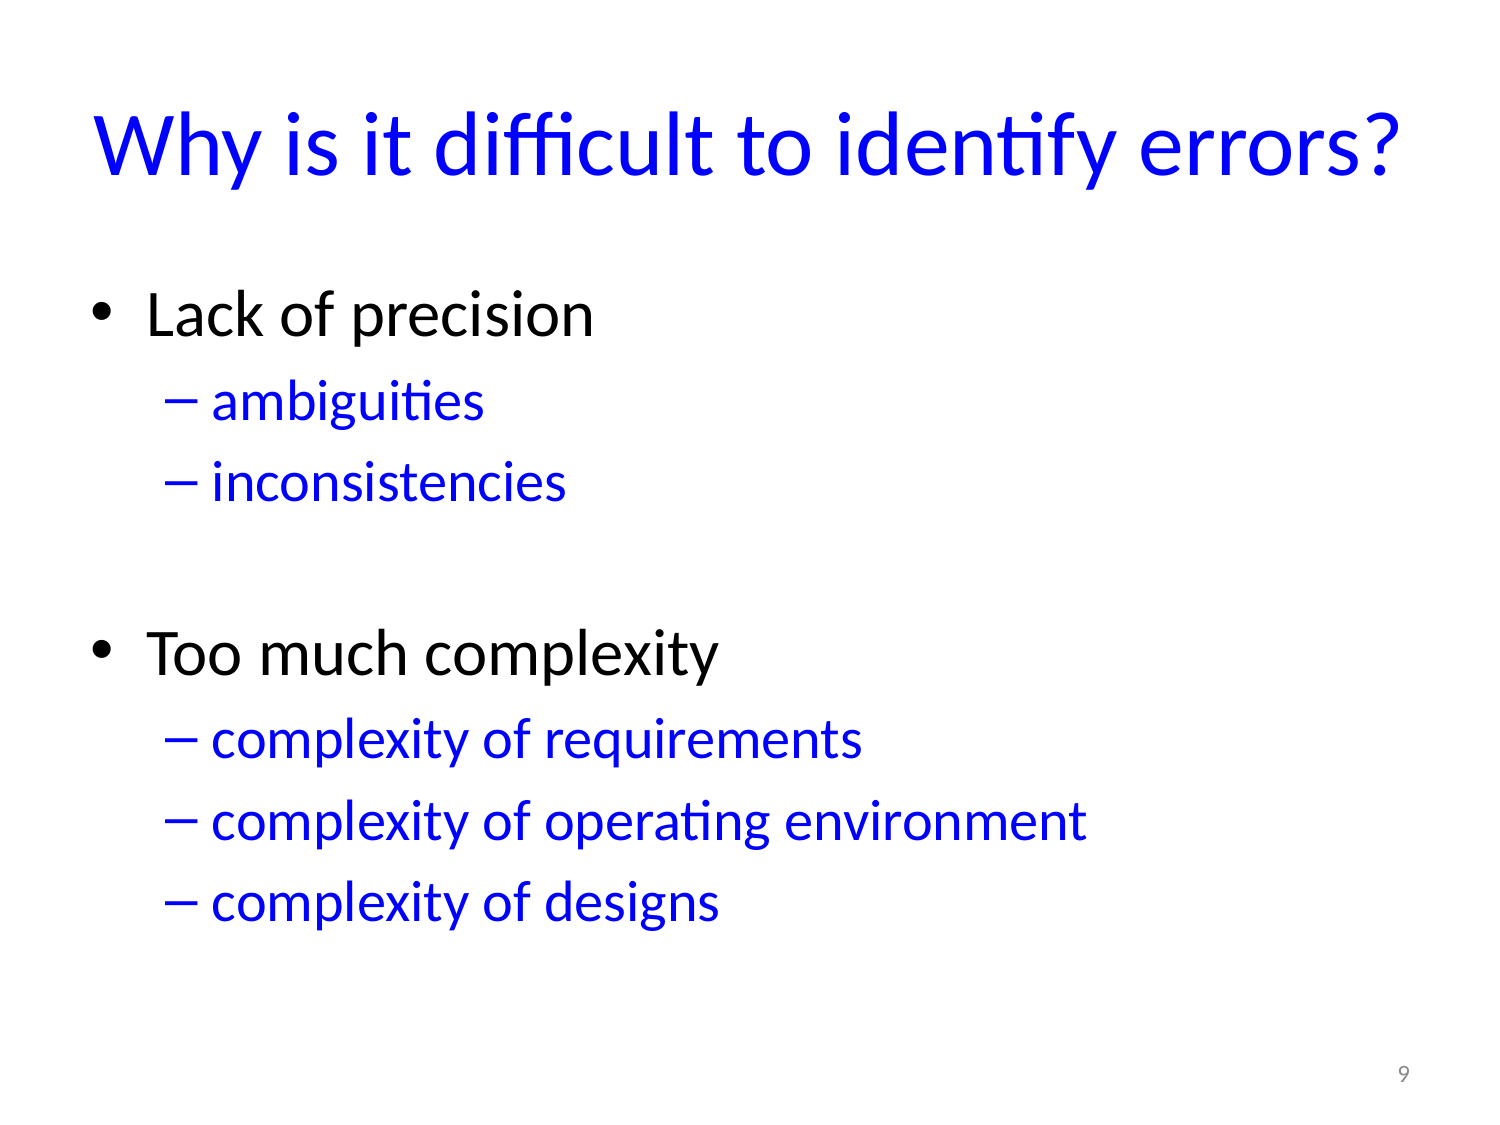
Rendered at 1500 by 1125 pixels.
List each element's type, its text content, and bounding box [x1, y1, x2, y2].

title Why is it difficult to identify errors? [75, 45, 1425, 233]
list Lack of precision ambiguities inconsistencies Too much complexity complexity of requirements complexity of operating environment complexity of designs [75, 262, 1425, 1005]
slide_number 9 [1074, 1042, 1425, 1103]
